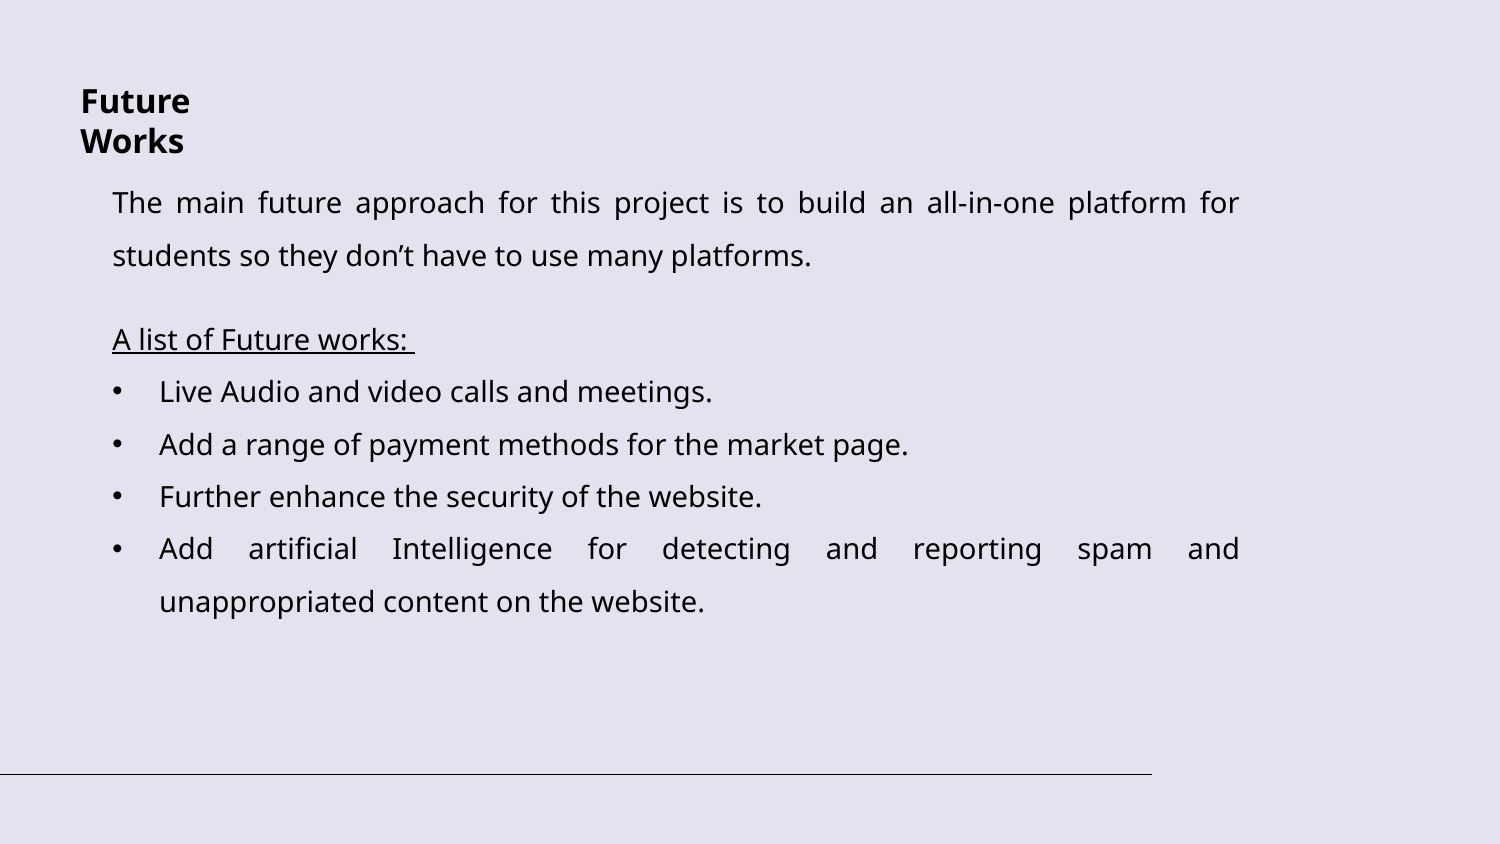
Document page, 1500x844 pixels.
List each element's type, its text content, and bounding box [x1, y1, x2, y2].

text_box Future Works [65, 73, 308, 168]
text_box A list of Future works: Live Audio and video calls and meetings. Add a range of payment methods for the market page. Further enhance the security of the website. Add artificial Intelligence for detecting and reporting spam and unappropriated content on the website. [97, 295, 1256, 626]
text_box The main future approach for this project is to build an all-in-one platform for students so they don’t have to use many platforms. [97, 159, 1256, 280]
